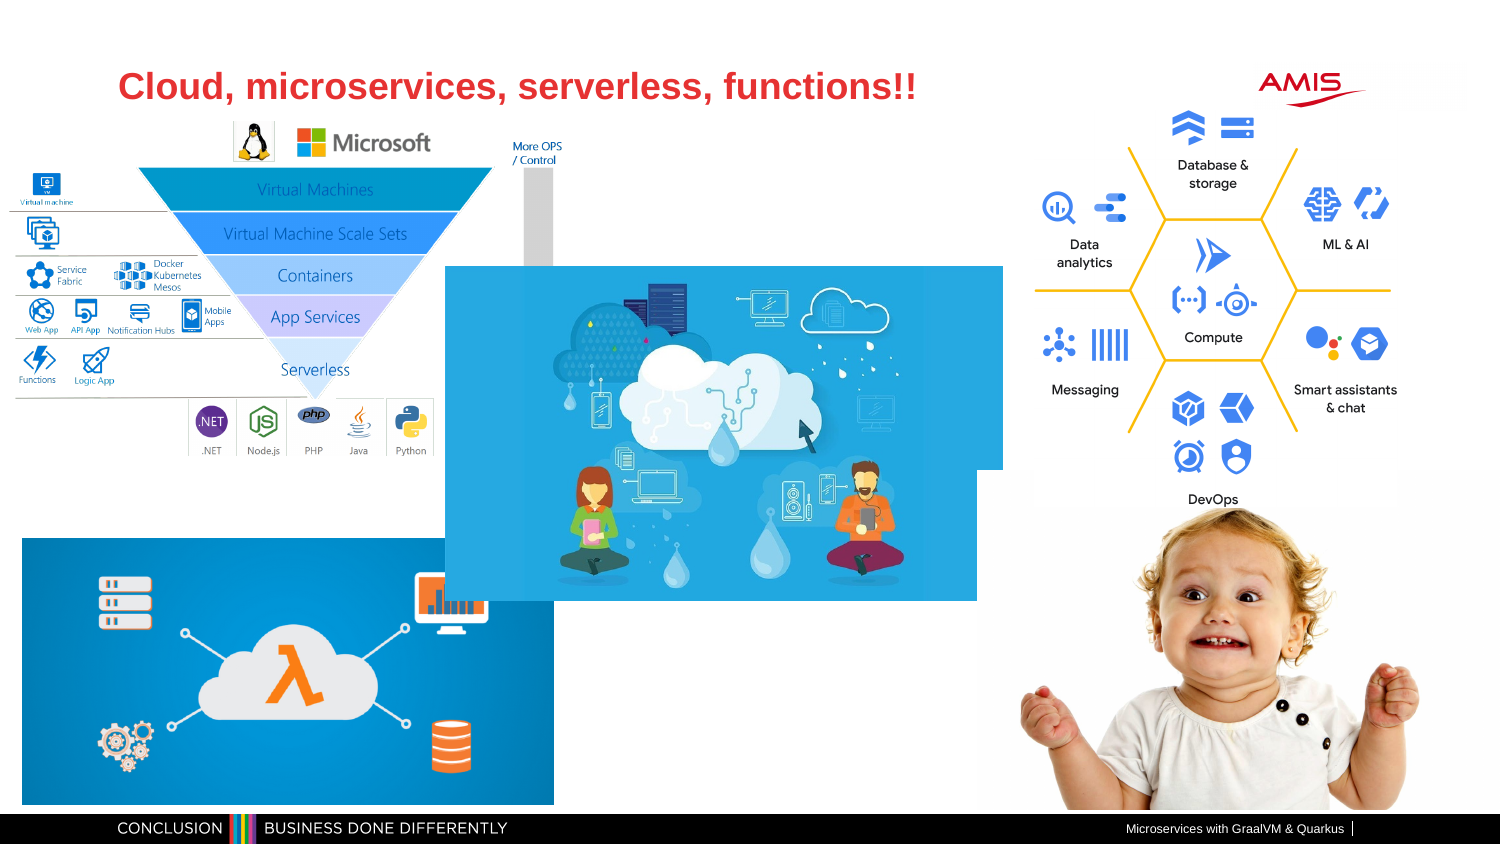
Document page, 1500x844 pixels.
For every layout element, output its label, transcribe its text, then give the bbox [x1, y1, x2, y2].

picture [98, 721, 154, 772]
picture [99, 614, 152, 629]
picture [167, 624, 411, 731]
picture [196, 640, 212, 651]
picture [432, 720, 471, 773]
picture [239, 814, 1500, 844]
picture [99, 595, 152, 611]
picture [0, 814, 236, 844]
picture [9, 58, 1500, 810]
picture [99, 577, 152, 592]
picture [181, 629, 195, 640]
text_box Microservices with GraalVM & Quarkus [814, 820, 1345, 837]
title Cloud, microservices, serverless, functions!! [118, 47, 1205, 130]
picture [437, 626, 465, 634]
